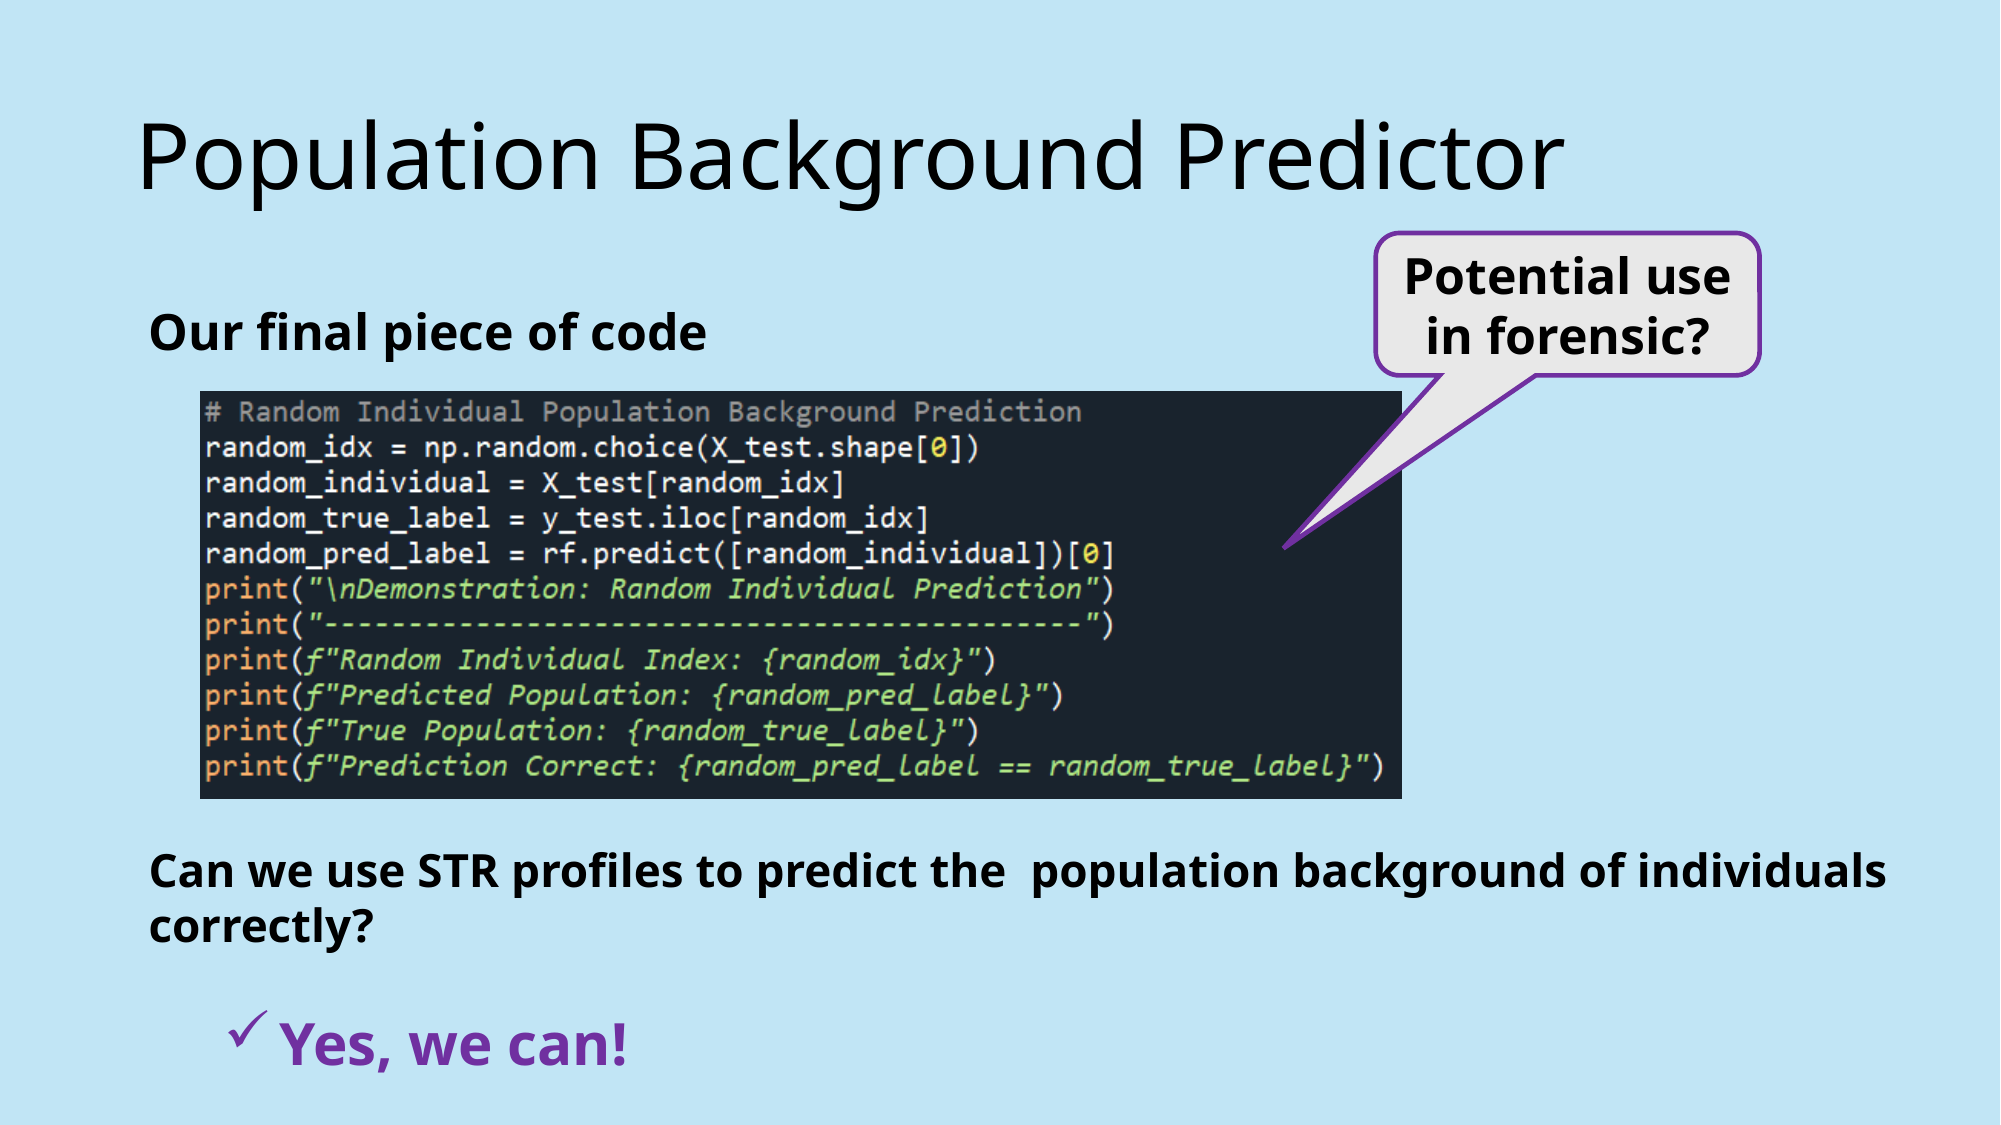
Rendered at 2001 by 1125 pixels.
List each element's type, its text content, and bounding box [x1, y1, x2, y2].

text_box Potential use in forensic? [1374, 231, 1762, 469]
text_box Our final piece of code [133, 293, 1336, 369]
text_box Population Background Predictor [120, 90, 1760, 215]
picture [199, 391, 1403, 800]
text_box Can we use STR profiles to predict the population background of individuals correctly? Yes, we can! [133, 834, 1986, 1085]
